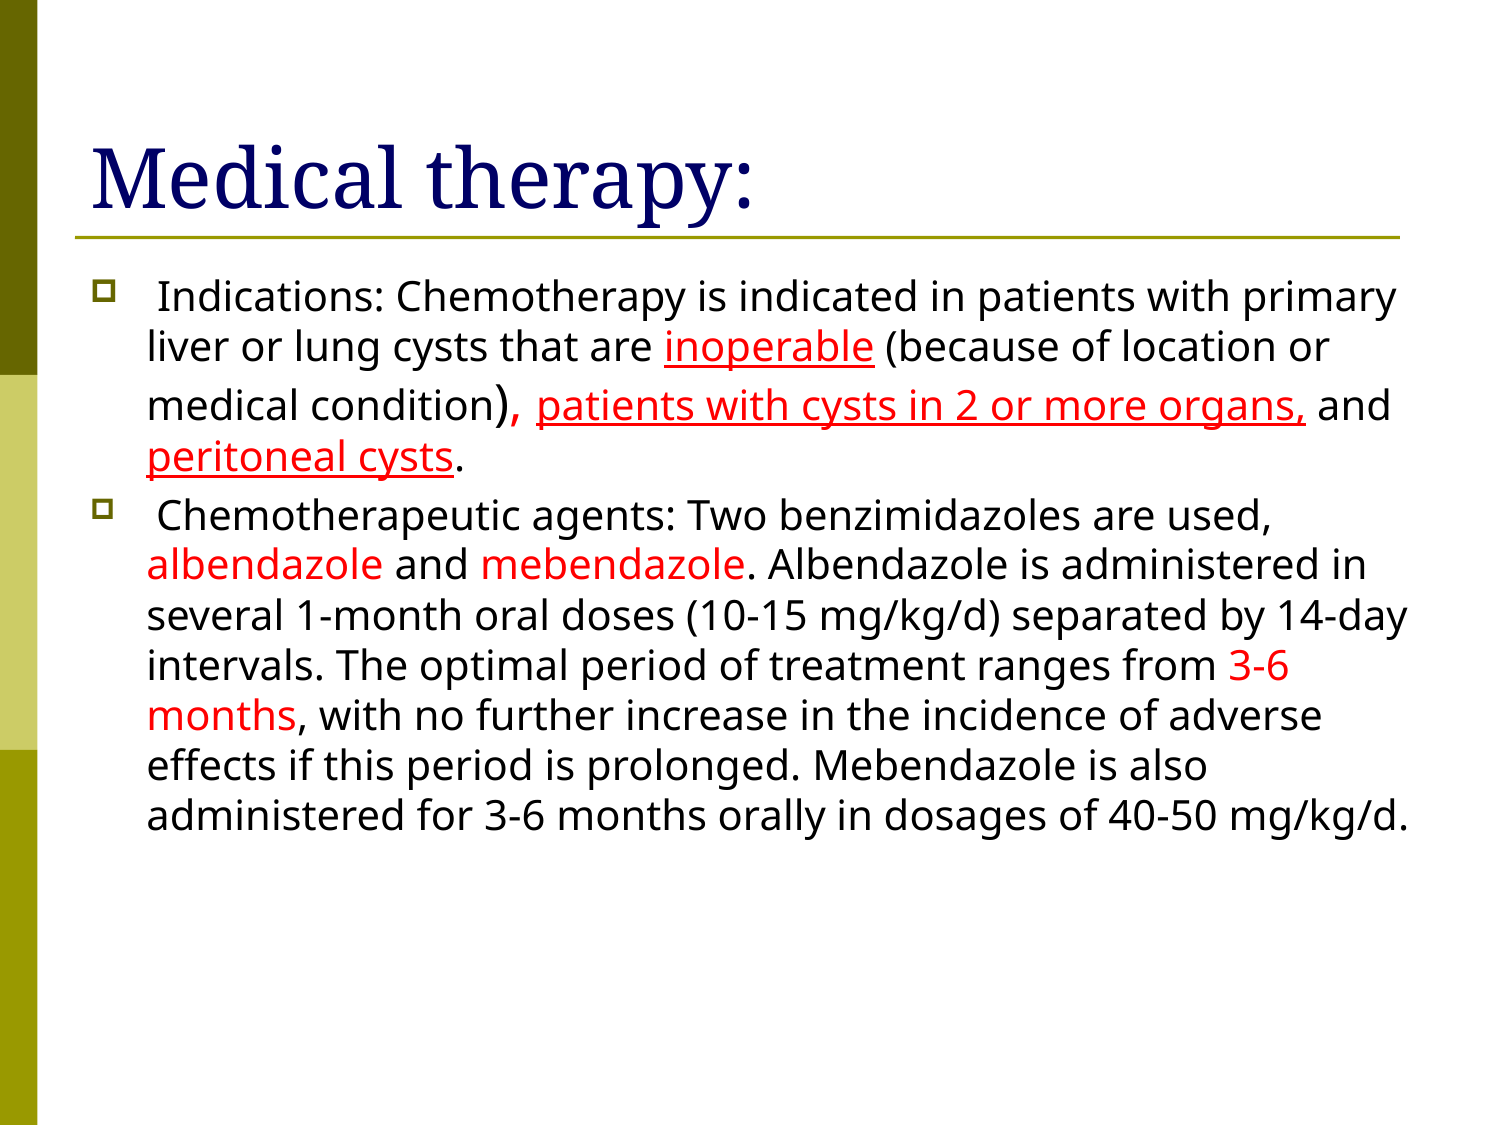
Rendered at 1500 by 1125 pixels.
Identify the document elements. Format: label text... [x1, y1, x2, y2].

title Medical therapy: [74, 45, 1426, 233]
list Indications: Chemotherapy is indicated in patients with primary liver or lung cysts that are inoperable (because of location or medical condition), patients with cysts in 2 or more organs, and peritoneal cysts. Chemotherapeutic agents: Two benzimidazoles are used, albendazole and mebendazole. Albendazole is administered in several 1-month oral doses (10-15 mg/kg/d) separated by 14-day intervals. The optimal period of treatment ranges from 3-6 months, with no further increase in the incidence of adverse effects if this period is prolonged. Mebendazole is also administered for 3-6 months orally in dosages of 40-50 mg/kg/d. [74, 262, 1426, 1006]
